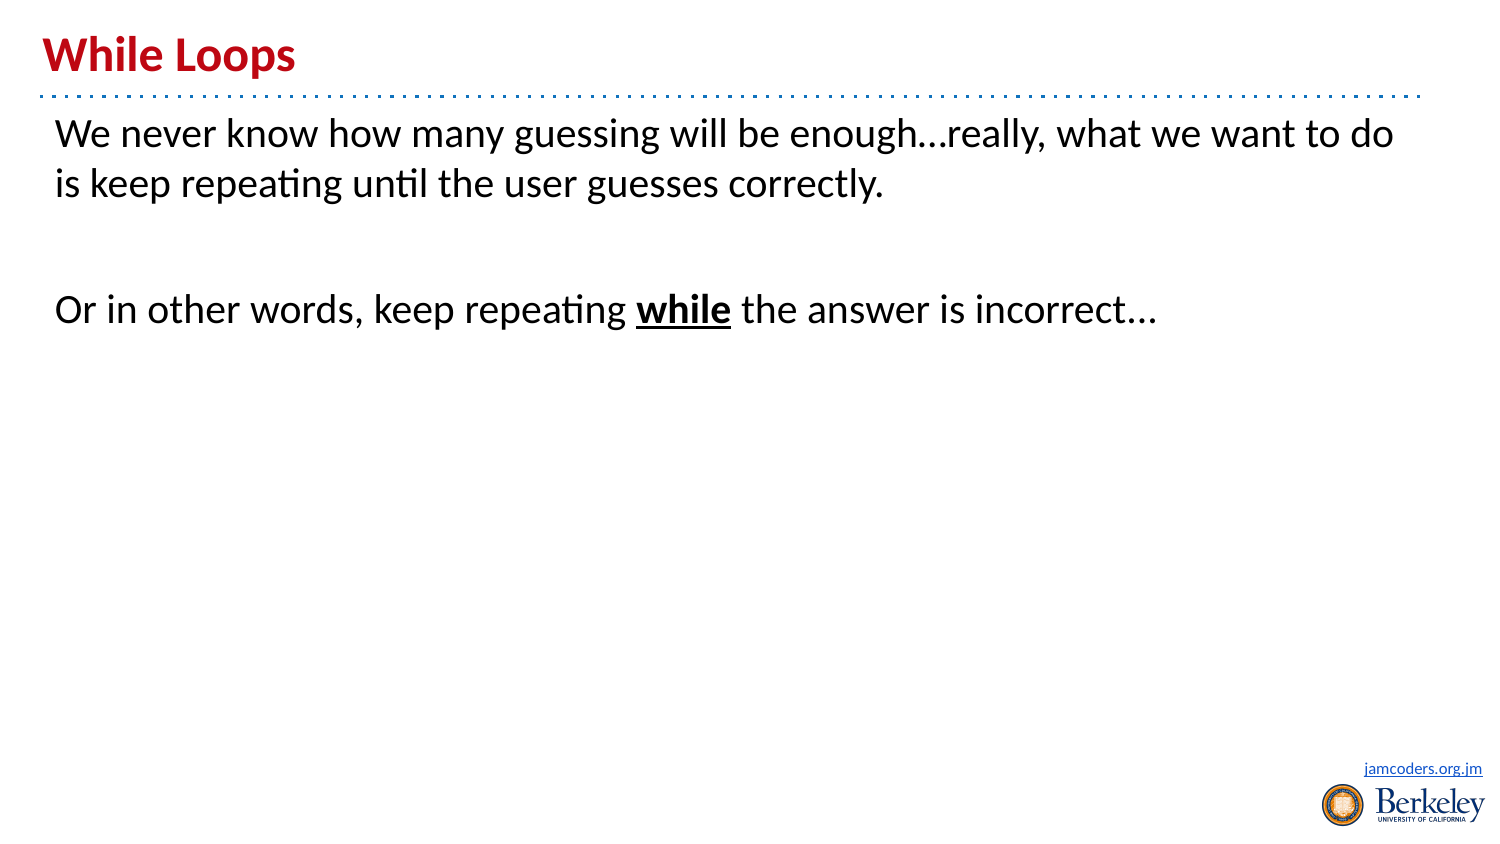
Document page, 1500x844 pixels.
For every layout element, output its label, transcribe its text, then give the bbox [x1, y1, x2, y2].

picture [1321, 782, 1486, 827]
list We never know how many guessing will be enough…really, what we want to do is keep repeating until the user guesses correctly. Or in other words, keep repeating while the answer is incorrect... [39, 91, 1425, 773]
title While Loops [27, 15, 1378, 97]
